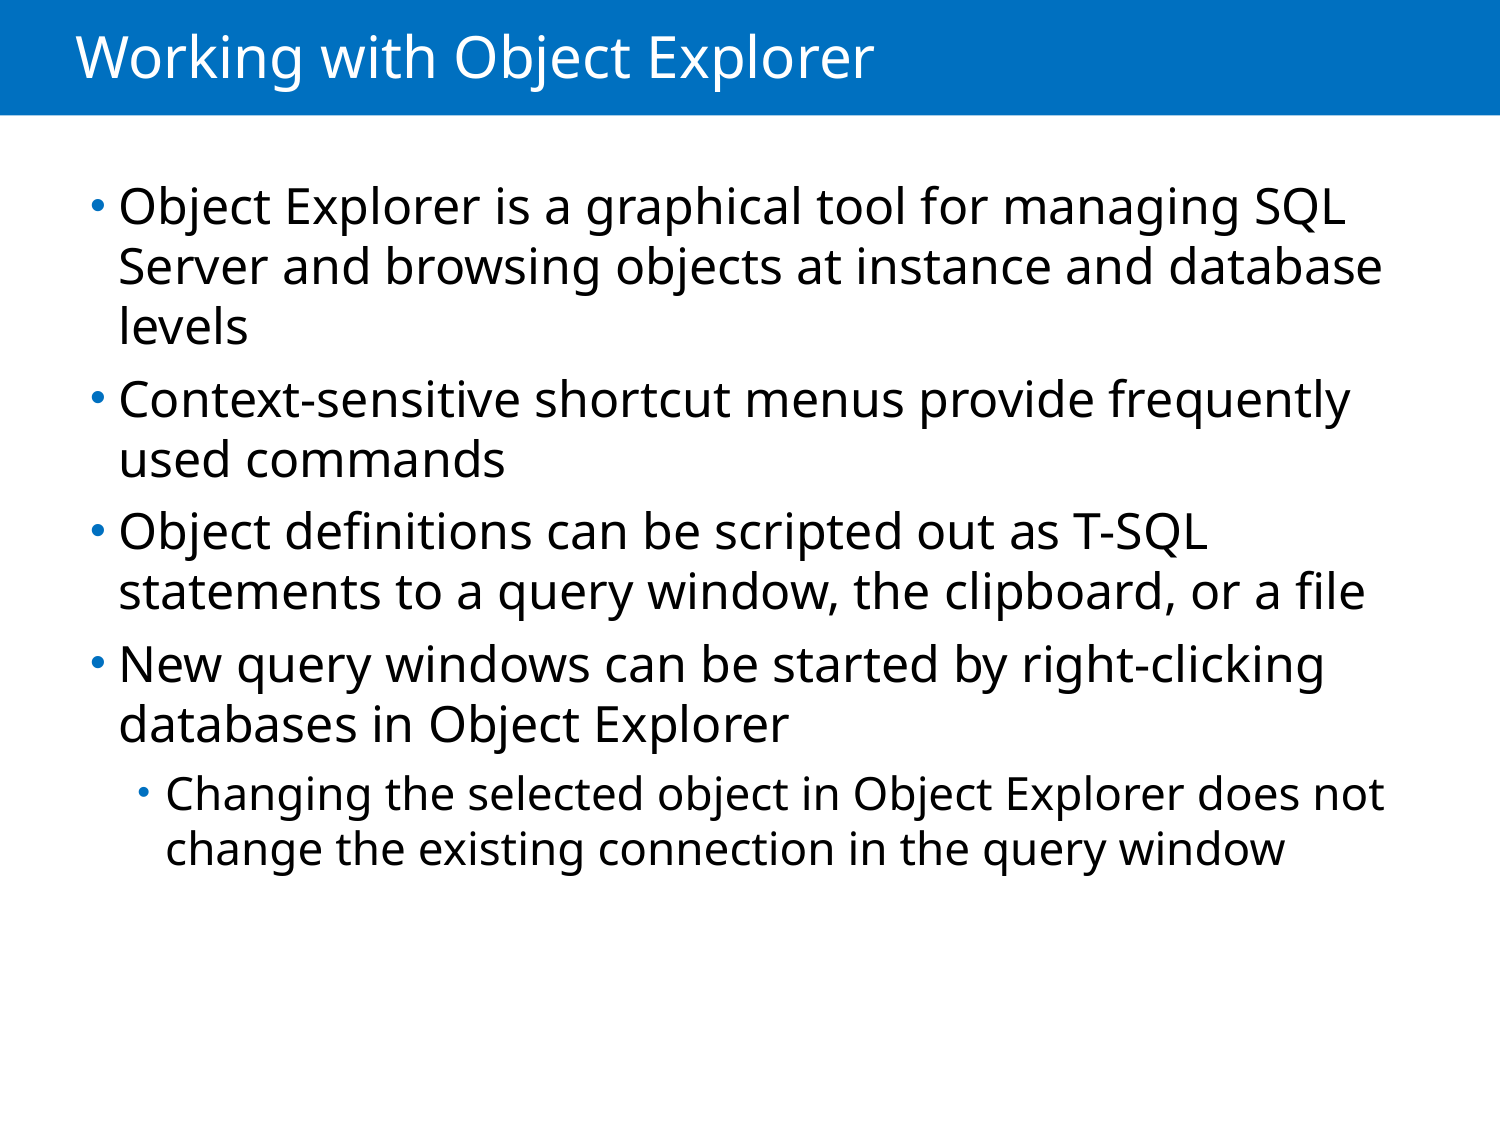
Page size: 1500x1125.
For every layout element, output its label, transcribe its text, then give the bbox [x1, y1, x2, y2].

text_box Object Explorer is a graphical tool for managing SQL Server and browsing objects at instance and database levels Context-sensitive shortcut menus provide frequently used commands Object definitions can be scripted out as T-SQL statements to a query window, the clipboard, or a file New query windows can be started by right-clicking databases in Object Explorer Changing the selected object in Object Explorer does not change the existing connection in the query window [75, 167, 1408, 1012]
title Working with Object Explorer [75, 0, 1351, 122]
